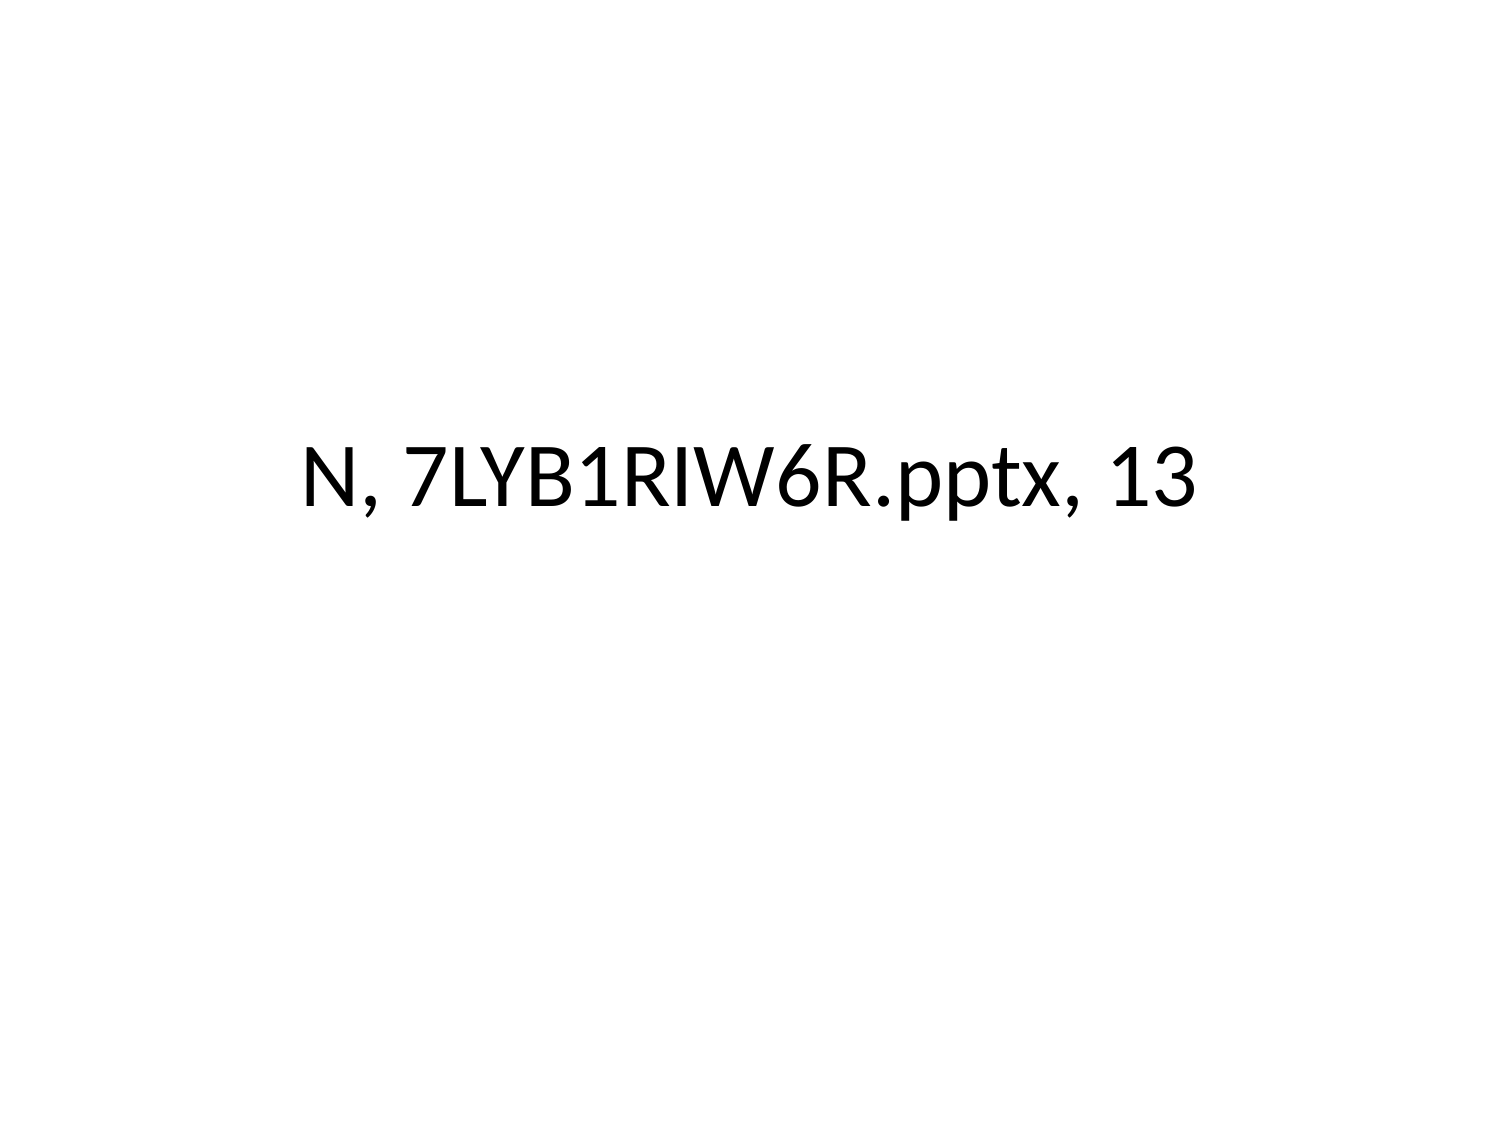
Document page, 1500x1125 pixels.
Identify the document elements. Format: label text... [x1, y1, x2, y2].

title N, 7LYB1RIW6R.pptx, 13 [112, 349, 1388, 591]
